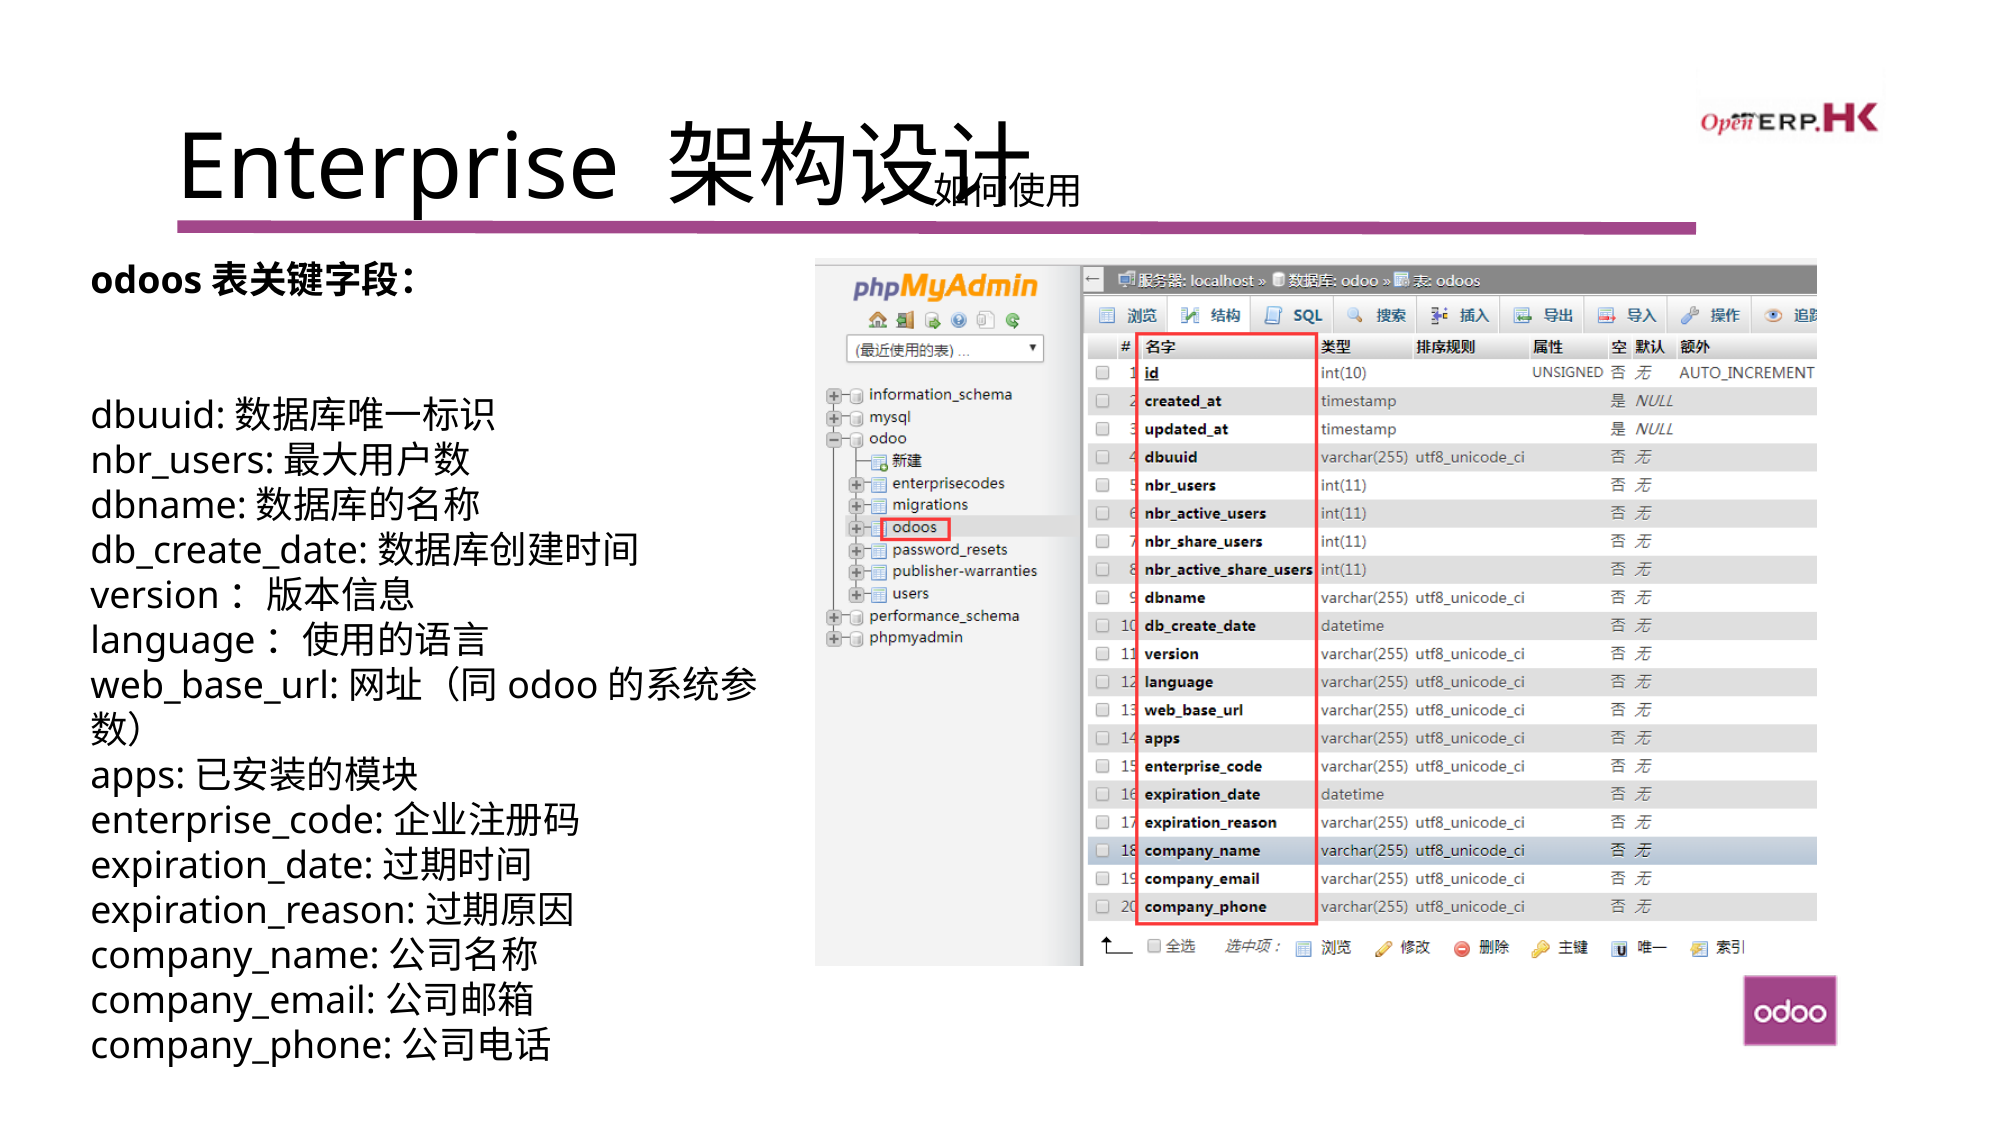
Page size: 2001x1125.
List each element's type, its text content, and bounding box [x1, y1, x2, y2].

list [1649, 946, 1932, 1079]
text_box 如何使用 [918, 159, 1099, 220]
picture [815, 258, 1817, 966]
text_box odoos表关键字段： dbuuid:数据库唯一标识 nbr_users:最大用户数 dbname:数据库的名称 db_create_date:数据库创建时间 version：版本信息 language：使用的语言 web_base_url:网址（同odoo的系统参数） apps:已安装的模块 enterprise_code:企业注册码 expiration_date:过期时间 expiration_reason:过期原因 company_name:公司名称 company_email:公司邮箱 company_phone:公司电话 [75, 248, 789, 1074]
title Enterprise 架构设计 [137, 59, 1863, 278]
picture [1695, 59, 1886, 178]
